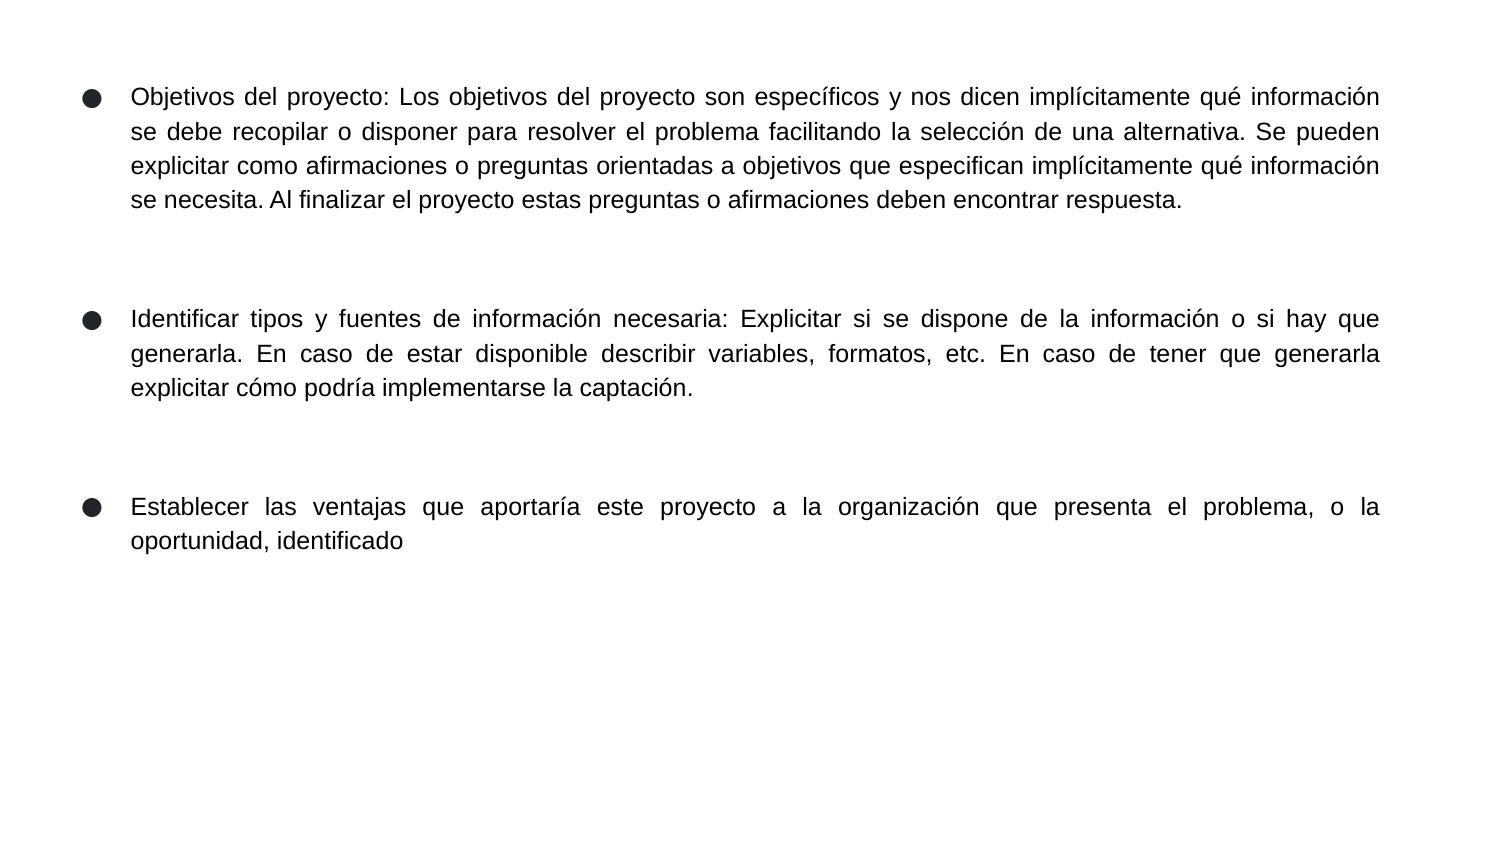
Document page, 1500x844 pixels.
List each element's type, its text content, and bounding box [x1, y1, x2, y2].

text_box Objetivos del proyecto: Los objetivos del proyecto son específicos y nos dicen implícitamente qué información se debe recopilar o disponer para resolver el problema facilitando la selección de una alternativa. Se pueden explicitar como afirmaciones o preguntas orientadas a objetivos que especifican implícitamente qué información se necesita. Al finalizar el proyecto estas preguntas o afirmaciones deben encontrar respuesta. Identificar tipos y fuentes de información necesaria: Explicitar si se dispone de la información o si hay que generarla. En caso de estar disponible describir variables, formatos, etc. En caso de tener que generarla explicitar cómo podría implementarse la captación. Establecer las ventajas que aportaría este proyecto a la organización que presenta el problema, o la oportunidad, identificado [40, 61, 1430, 570]
